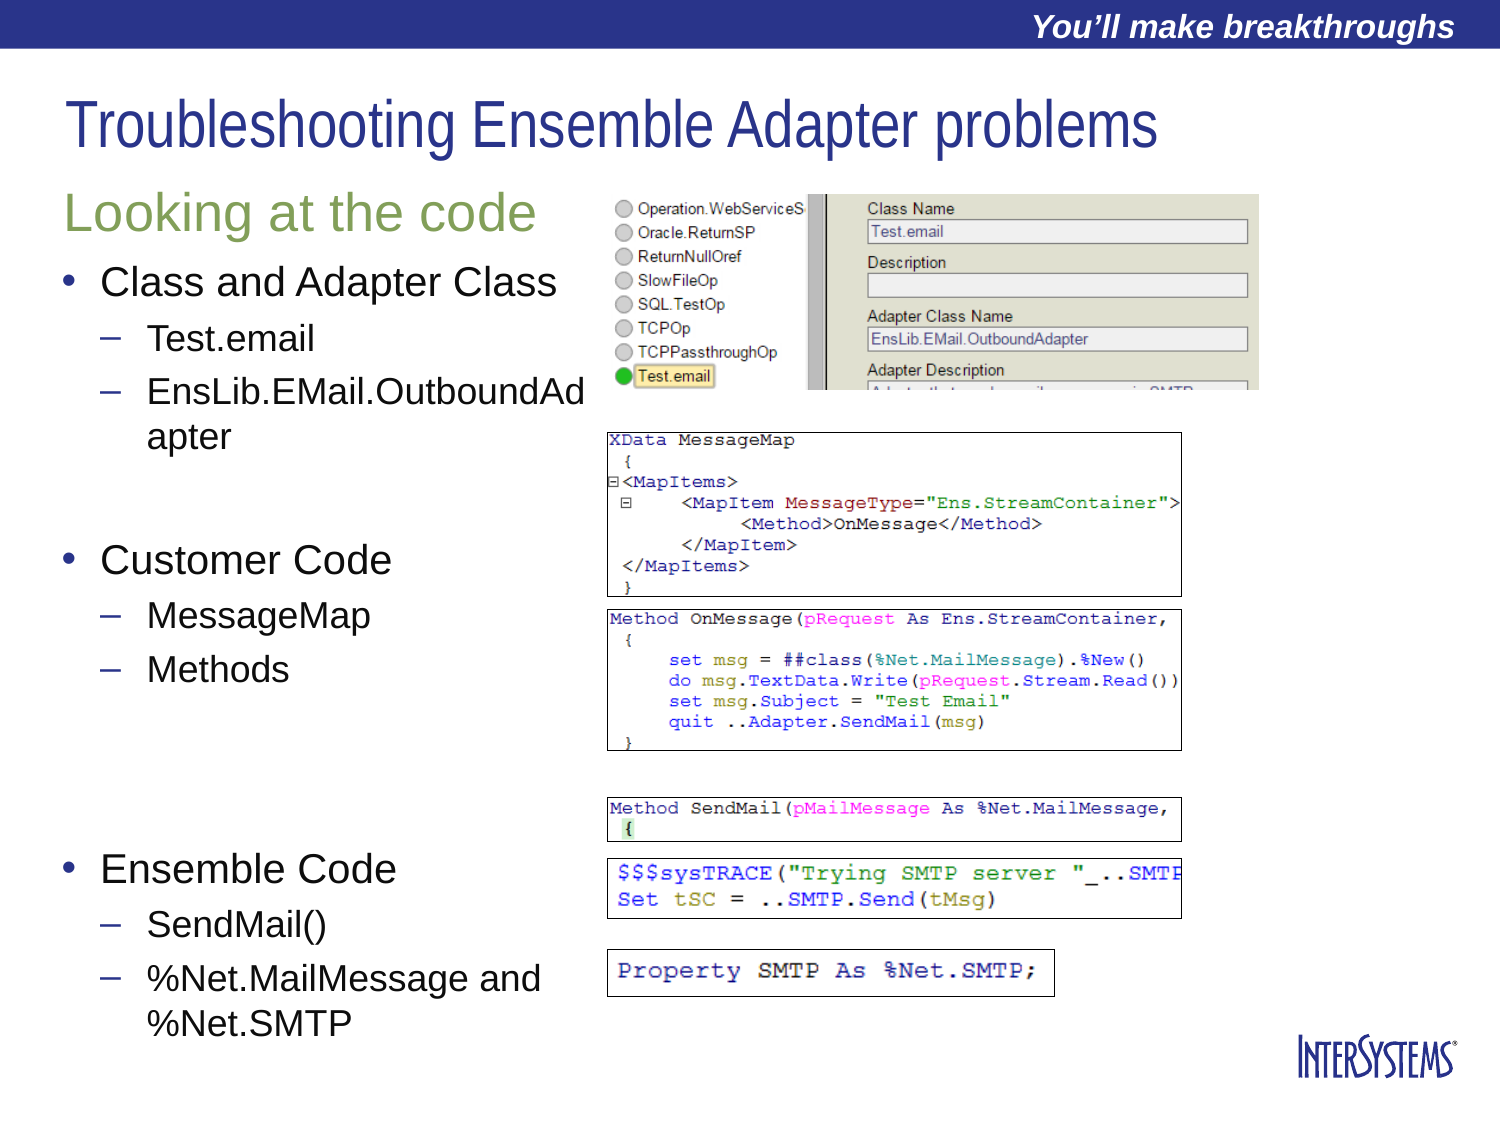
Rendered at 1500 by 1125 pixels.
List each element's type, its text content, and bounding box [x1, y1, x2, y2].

list Class and Adapter Class Test.email EnsLib.EMail.OutboundAdapter Customer Code MessageMap Methods Ensemble Code SendMail() %Net.MailMessage and %Net.SMTP [46, 247, 605, 1068]
picture [606, 608, 1182, 751]
picture [606, 797, 1182, 842]
picture [606, 431, 1182, 597]
picture [606, 194, 1259, 390]
list Looking at the code [48, 180, 1446, 237]
picture [606, 858, 1182, 919]
title Troubleshooting Ensemble Adapter problems [50, 58, 1444, 169]
picture [606, 949, 1055, 997]
